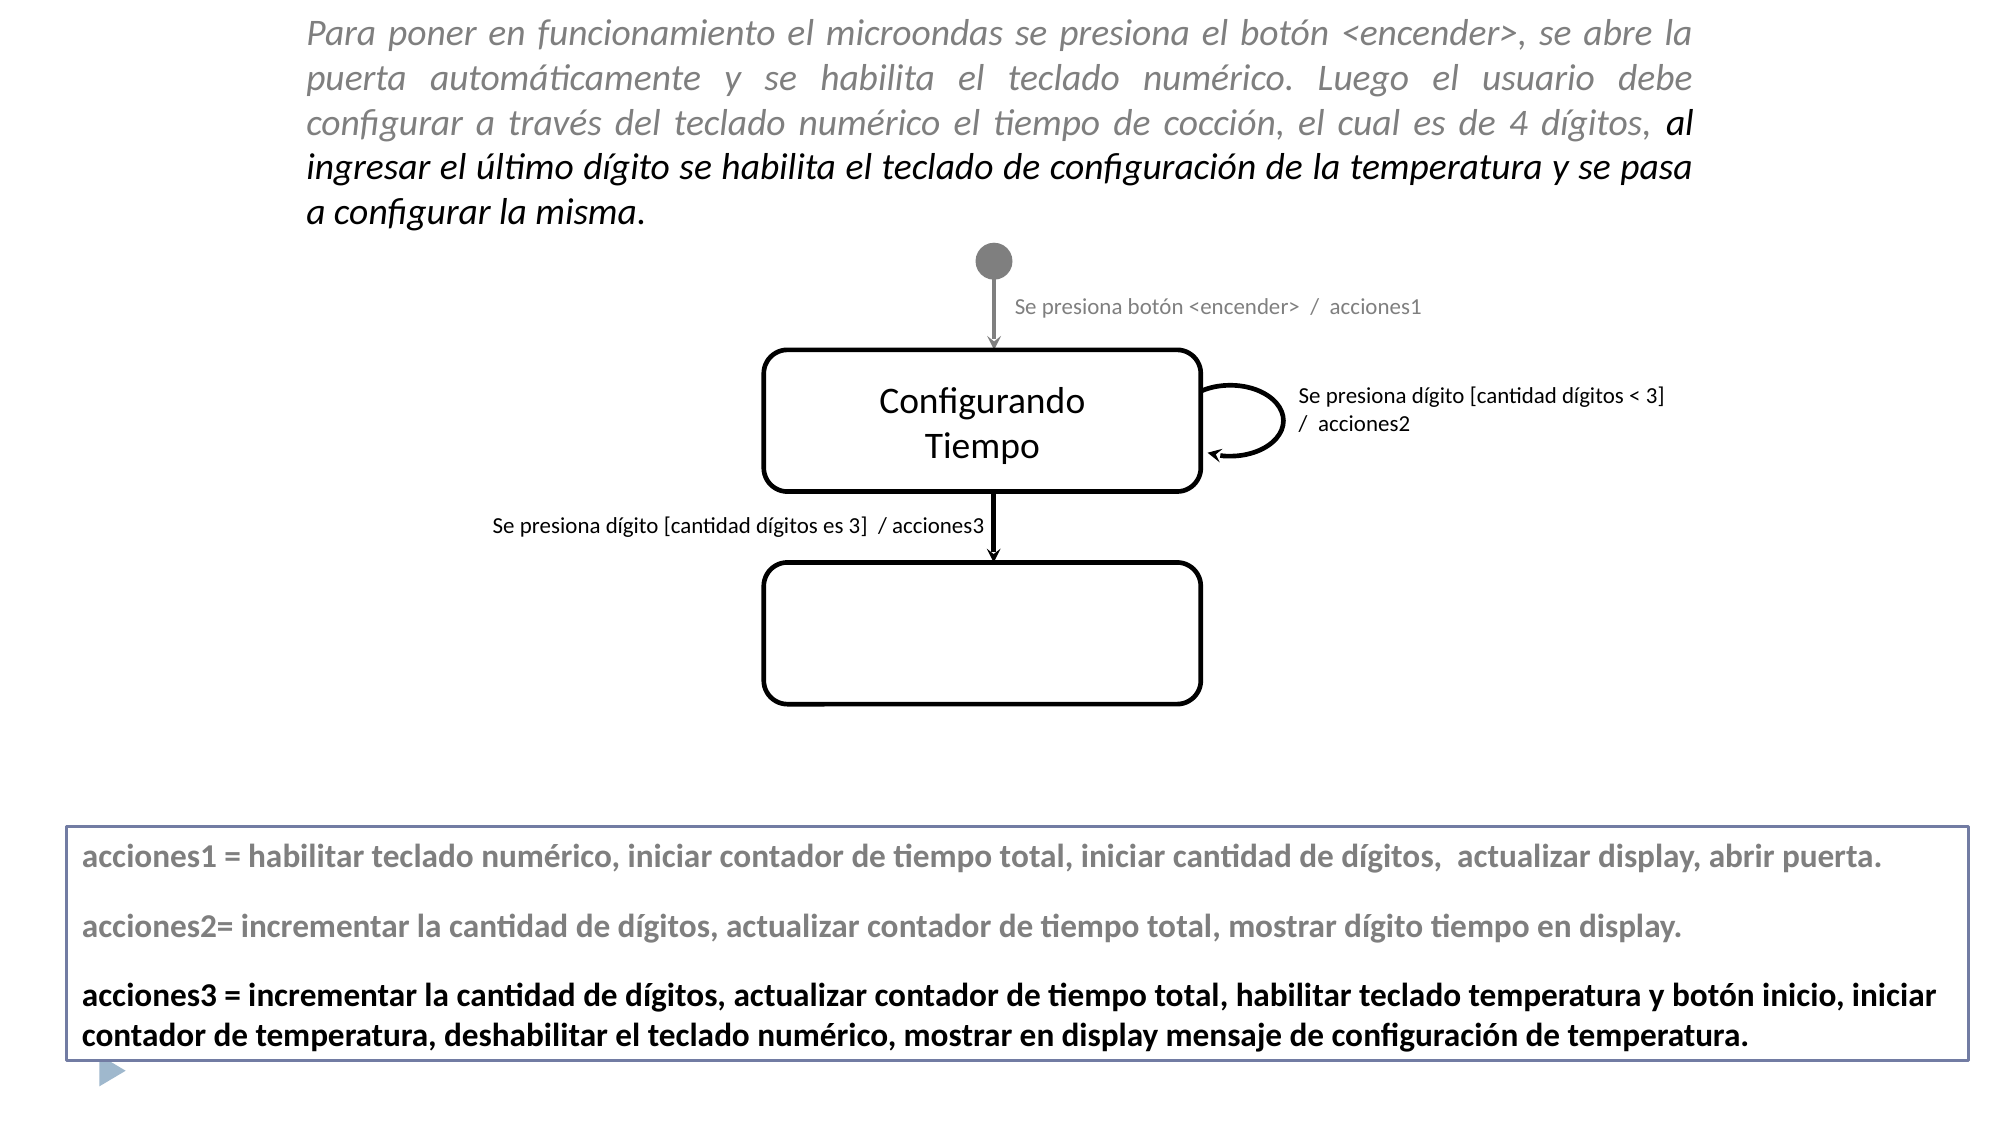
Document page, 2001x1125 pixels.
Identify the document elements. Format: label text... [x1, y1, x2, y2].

text_box Se presiona dígito [cantidad dígitos < 3] / acciones2 [1522, 373, 1750, 444]
text_box Para poner en funcionamiento el microondas se presiona el botón <encender>, se abre la puerta automáticamente y se habilita el teclado numérico. Luego el usuario debe configurar a través del teclado numérico el tiempo de cocción, el cual es de 4 dígitos, al ingresar el último dígito se habilita el teclado de configuración de la temperatura y se pasa a configurar la misma. [291, 0, 1709, 240]
text_box [307, 240, 1658, 826]
text_box acciones1 = habilitar teclado numérico, iniciar contador de tiempo total, iniciar cantidad de dígitos, actualizar display, abrir puerta. acciones2= incrementar la cantidad de dígitos, actualizar contador de tiempo total, mostrar dígito tiempo en display. acciones3 = incrementar la cantidad de dígitos, actualizar contador de tiempo total, habilitar teclado temperatura y botón inicio, iniciar contador de temperatura, deshabilitar el teclado numérico, mostrar en display mensaje de configuración de temperatura. [66, 826, 1969, 1061]
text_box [763, 243, 1517, 492]
text_box [763, 562, 1201, 705]
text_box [373, 491, 1001, 563]
